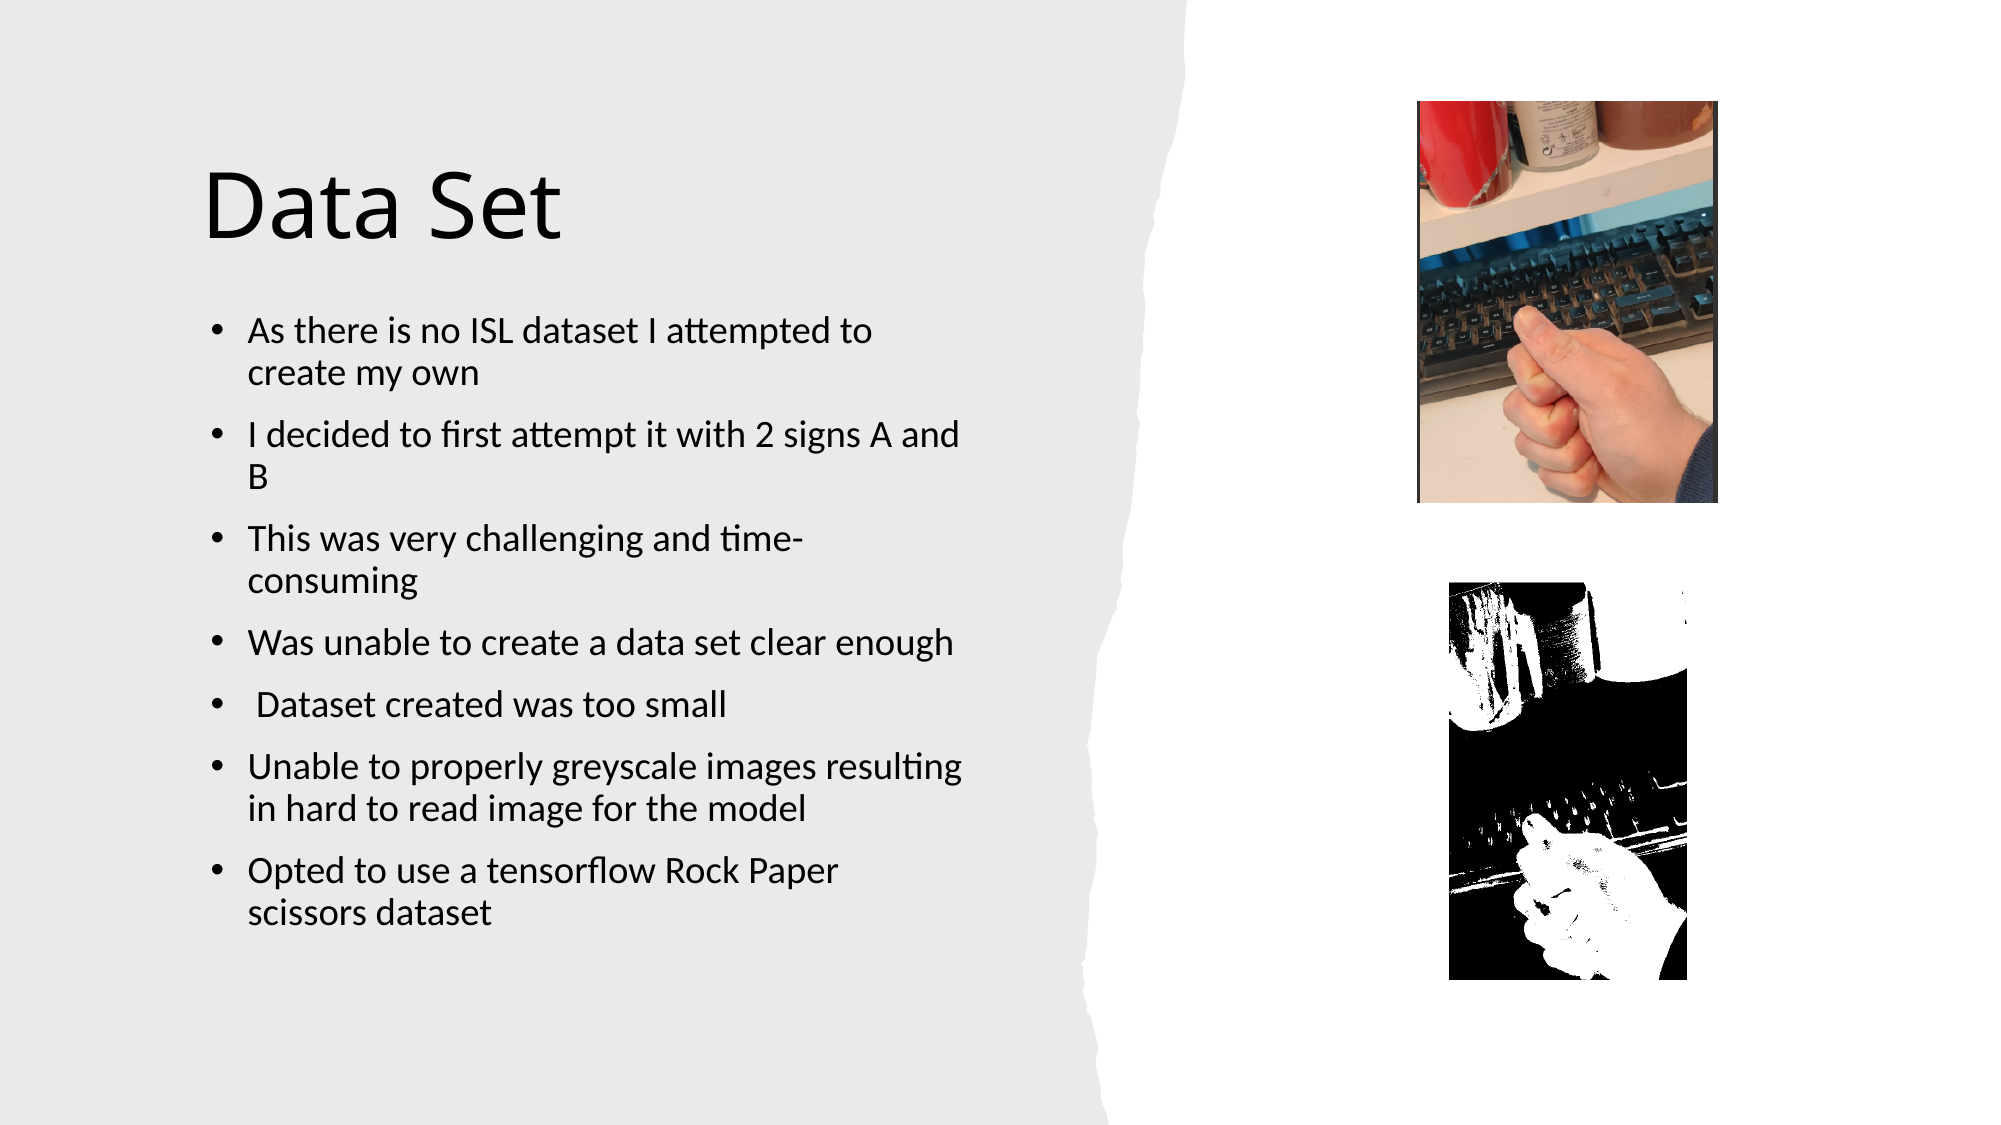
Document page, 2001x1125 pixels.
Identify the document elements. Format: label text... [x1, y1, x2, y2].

title Data Set [186, 99, 1063, 317]
picture [1417, 101, 1718, 503]
text_box [0, 0, 1189, 1125]
list As there is no ISL dataset I attempted to create my own I decided to first attempt it with 2 signs A and B This was very challenging and time-consuming Was unable to create a data set clear enough Dataset created was too small Unable to properly greyscale images resulting in hard to read image for the model Opted to use a tensorflow Rock Paper scissors dataset [186, 303, 981, 1014]
text_box [1084, 0, 2000, 1125]
picture [1449, 578, 1687, 980]
